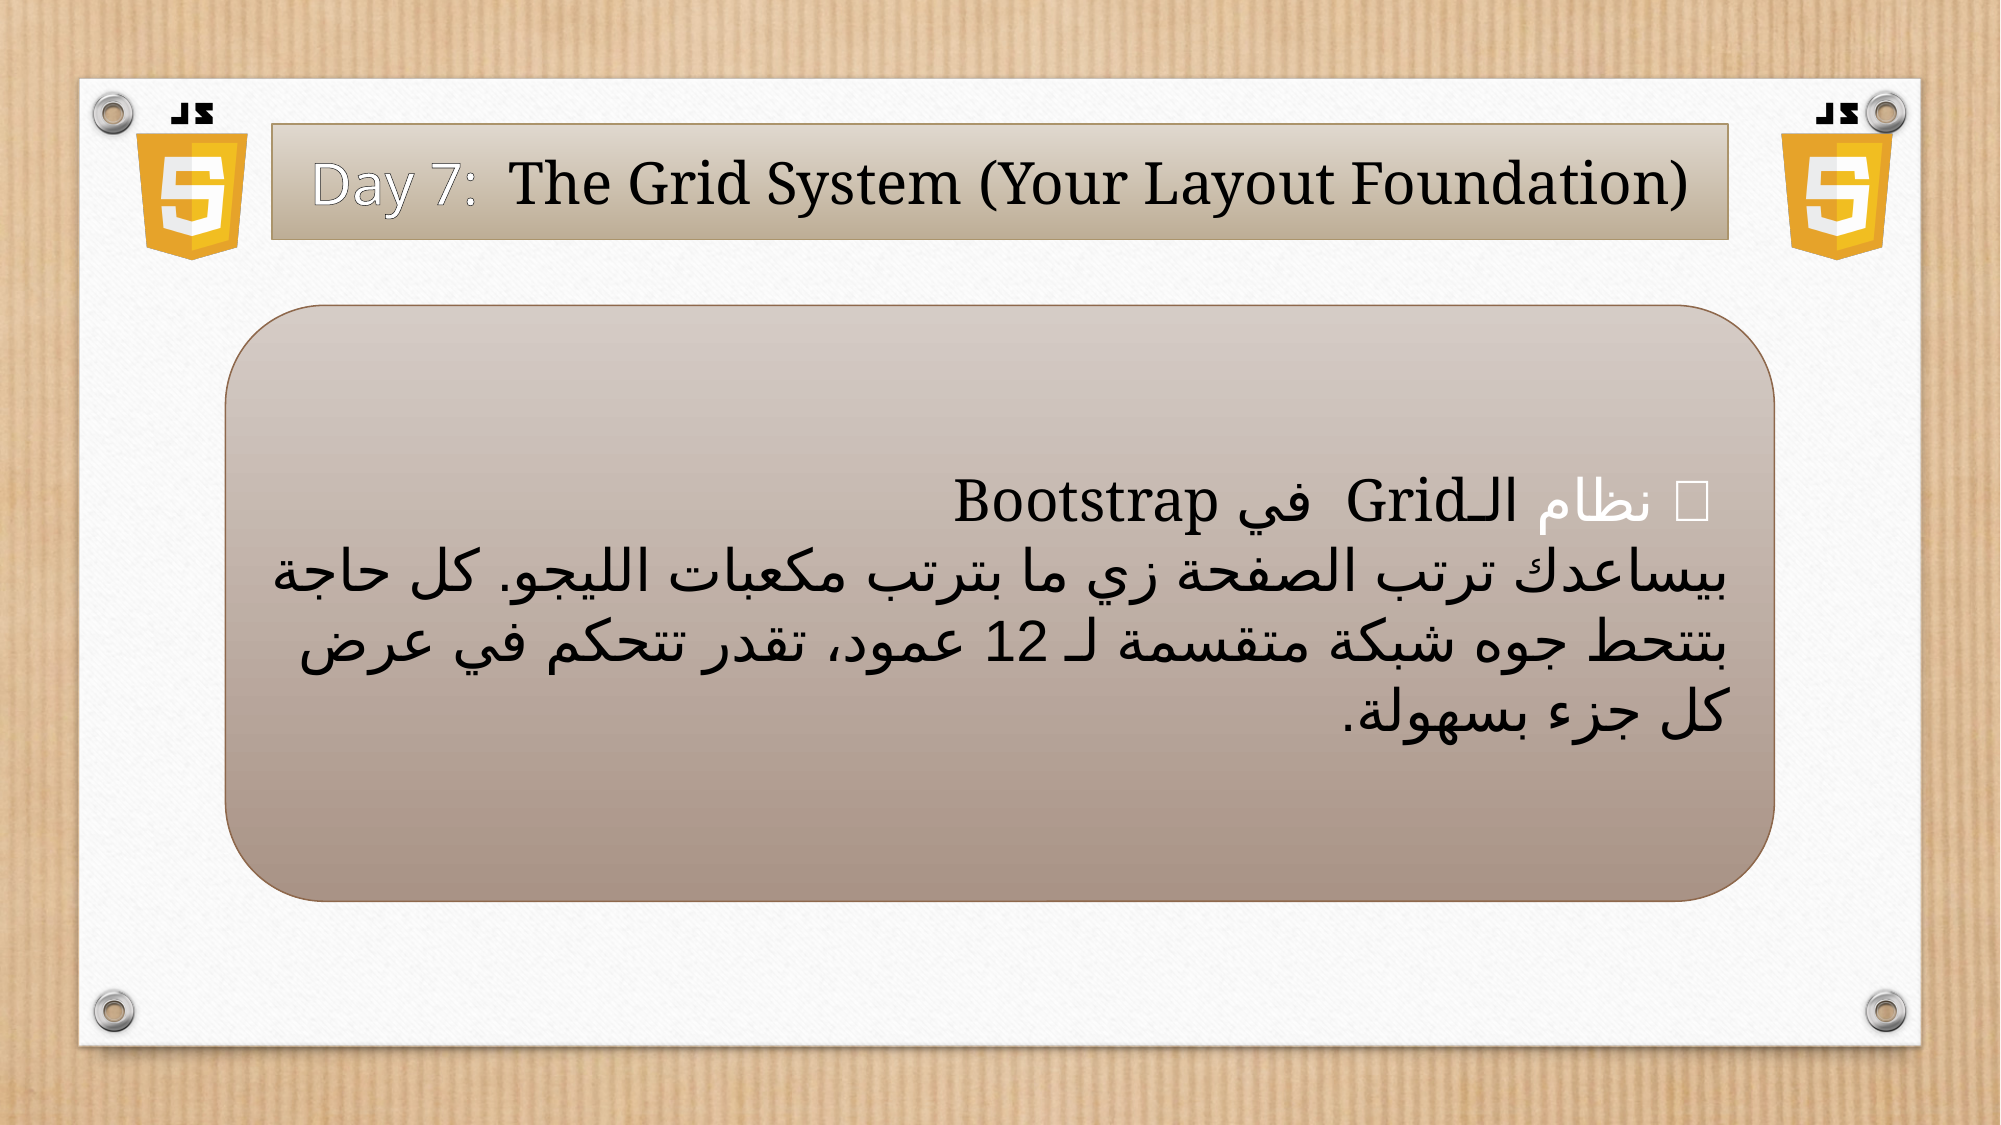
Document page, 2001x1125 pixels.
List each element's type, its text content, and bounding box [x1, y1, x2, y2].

text_box ✅ نظام الـGrid في Bootstrap بيساعدك ترتب الصفحة زي ما بترتب مكعبات الليجو. كل حاجة بتتحط جوه شبكة متقسمة لـ 12 عمود، تقدر تتحكم في عرض كل جزء بسهولة. [224, 304, 1776, 903]
picture [0, 0, 2001, 1125]
text_box Day 7: The Grid System (Your Layout Foundation) [284, 123, 1729, 240]
